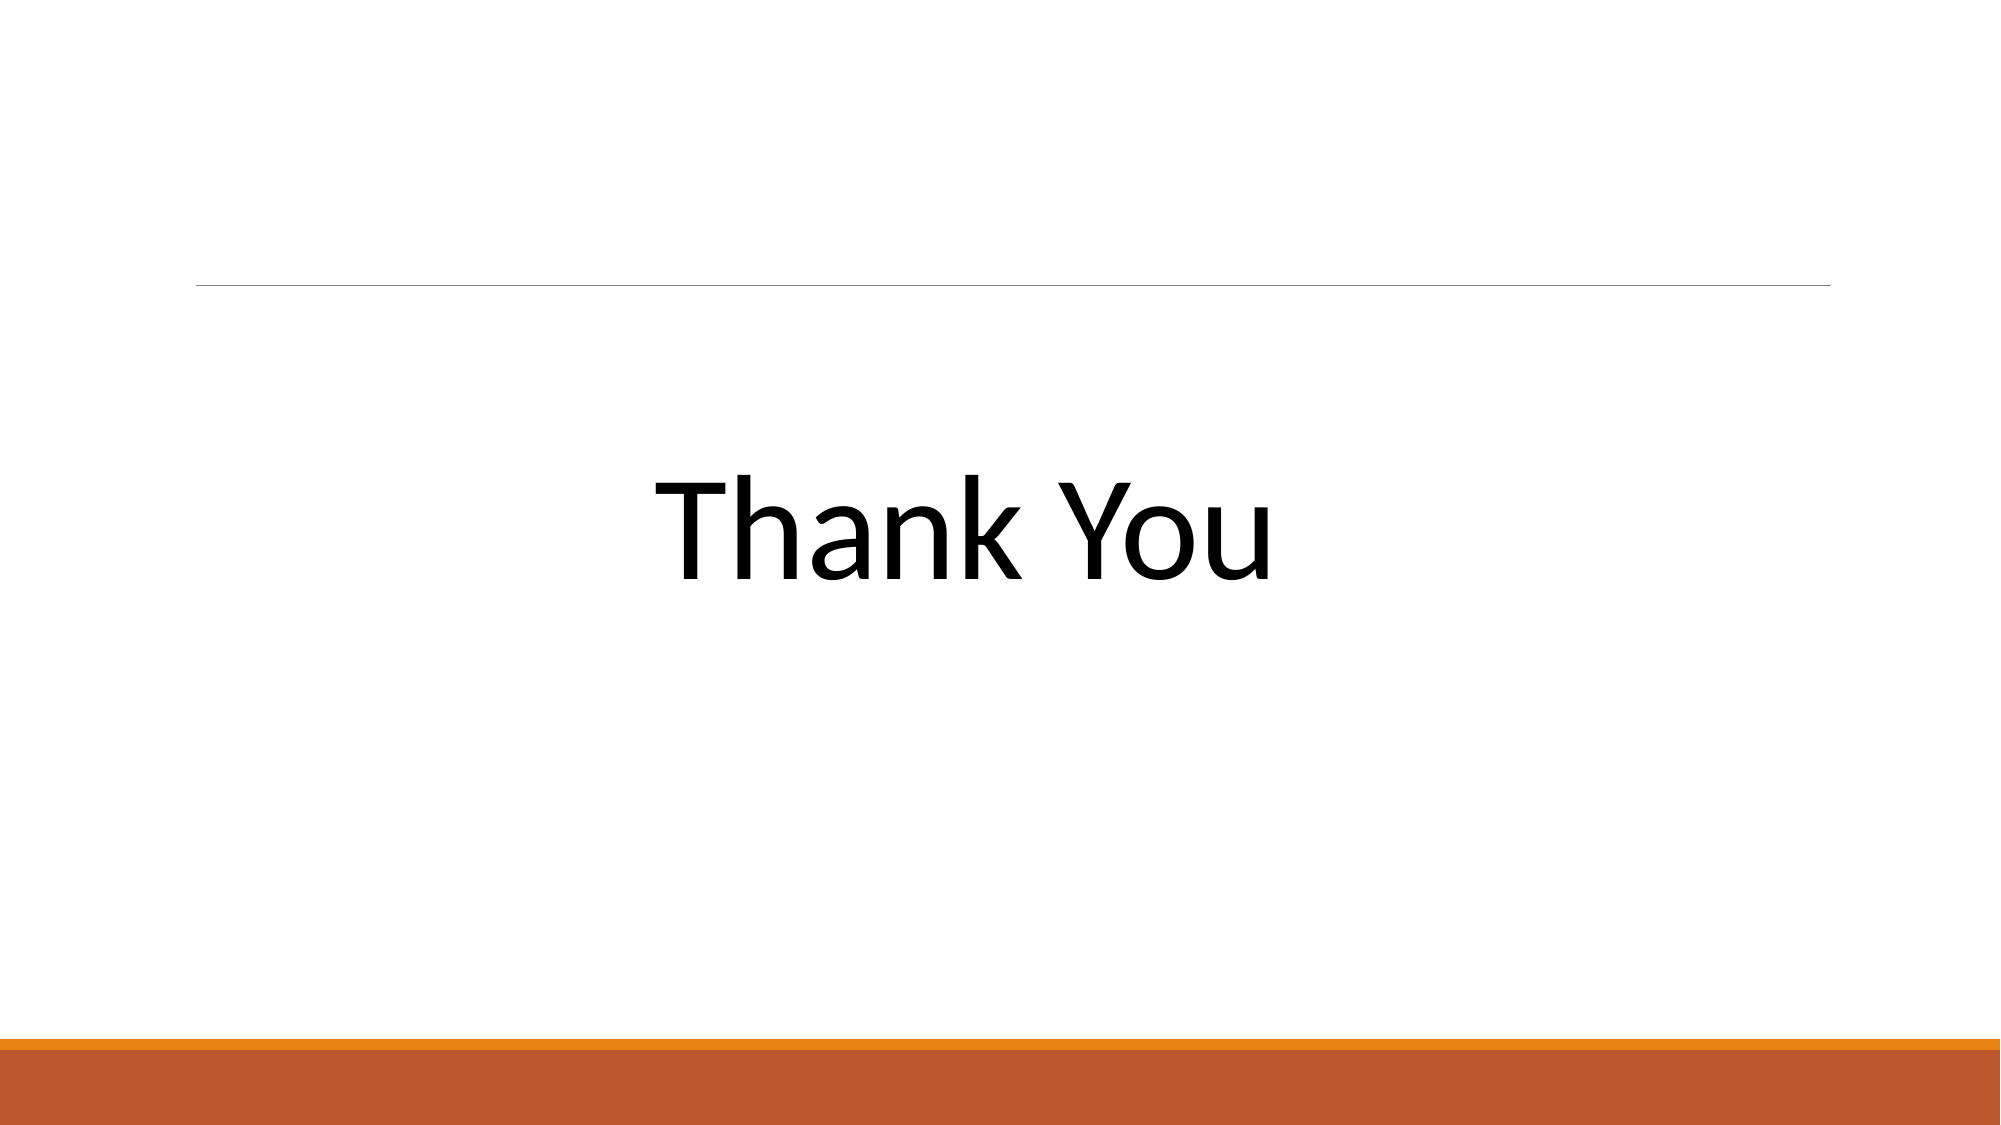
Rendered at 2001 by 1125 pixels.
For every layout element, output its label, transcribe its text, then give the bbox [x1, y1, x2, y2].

text_box Thank You [549, 422, 1384, 618]
